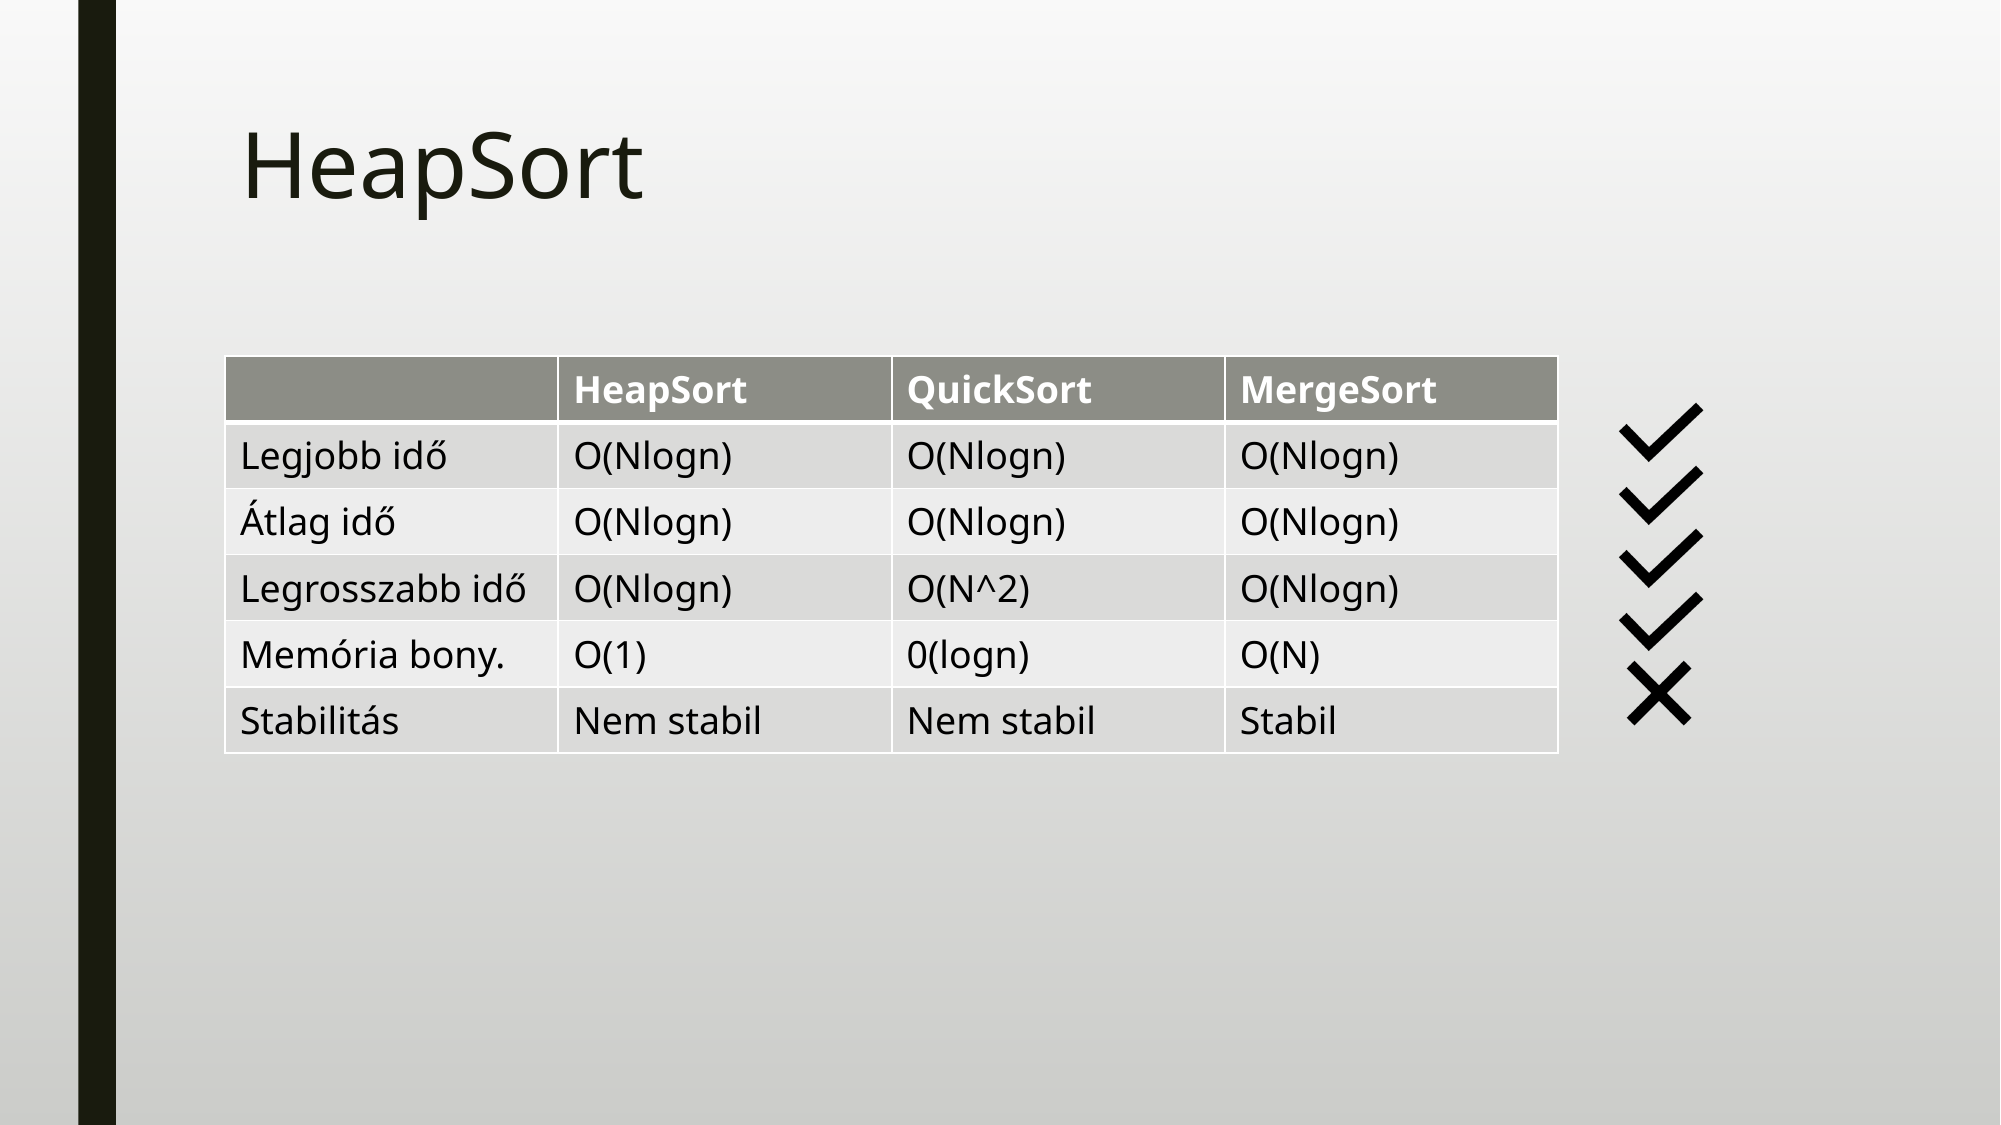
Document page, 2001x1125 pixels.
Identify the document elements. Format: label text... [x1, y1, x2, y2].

table_cell O(Nlogn) [1226, 425, 1557, 488]
table_header MergeSort [1226, 357, 1557, 420]
table_header [226, 357, 557, 420]
table_cell O(Nlogn) [559, 489, 891, 554]
title HeapSort [225, 112, 1800, 357]
table_cell O(N^2) [893, 555, 1224, 620]
table_cell Memória bony. [226, 621, 557, 686]
picture [1615, 388, 1705, 737]
table_cell Legjobb idő [226, 425, 557, 488]
table_cell O(Nlogn) [559, 425, 891, 488]
table_cell Stabilitás [226, 688, 557, 752]
table_header QuickSort [893, 357, 1224, 420]
table_cell O(Nlogn) [893, 489, 1224, 554]
table_cell O(Nlogn) [1226, 489, 1557, 554]
table_cell Stabil [1226, 688, 1557, 752]
table_cell Nem stabil [559, 688, 891, 752]
table_cell O(N) [1226, 621, 1557, 686]
table_cell O(Nlogn) [1226, 555, 1557, 620]
table_cell O(Nlogn) [893, 425, 1224, 488]
table_cell Átlag idő [226, 489, 557, 554]
table_header HeapSort [559, 357, 891, 420]
table_cell Nem stabil [893, 688, 1224, 752]
table_cell O(Nlogn) [559, 555, 891, 620]
table_cell Legrosszabb idő [226, 555, 557, 620]
table_cell O(1) [559, 621, 891, 686]
table_cell 0(logn) [893, 621, 1224, 686]
